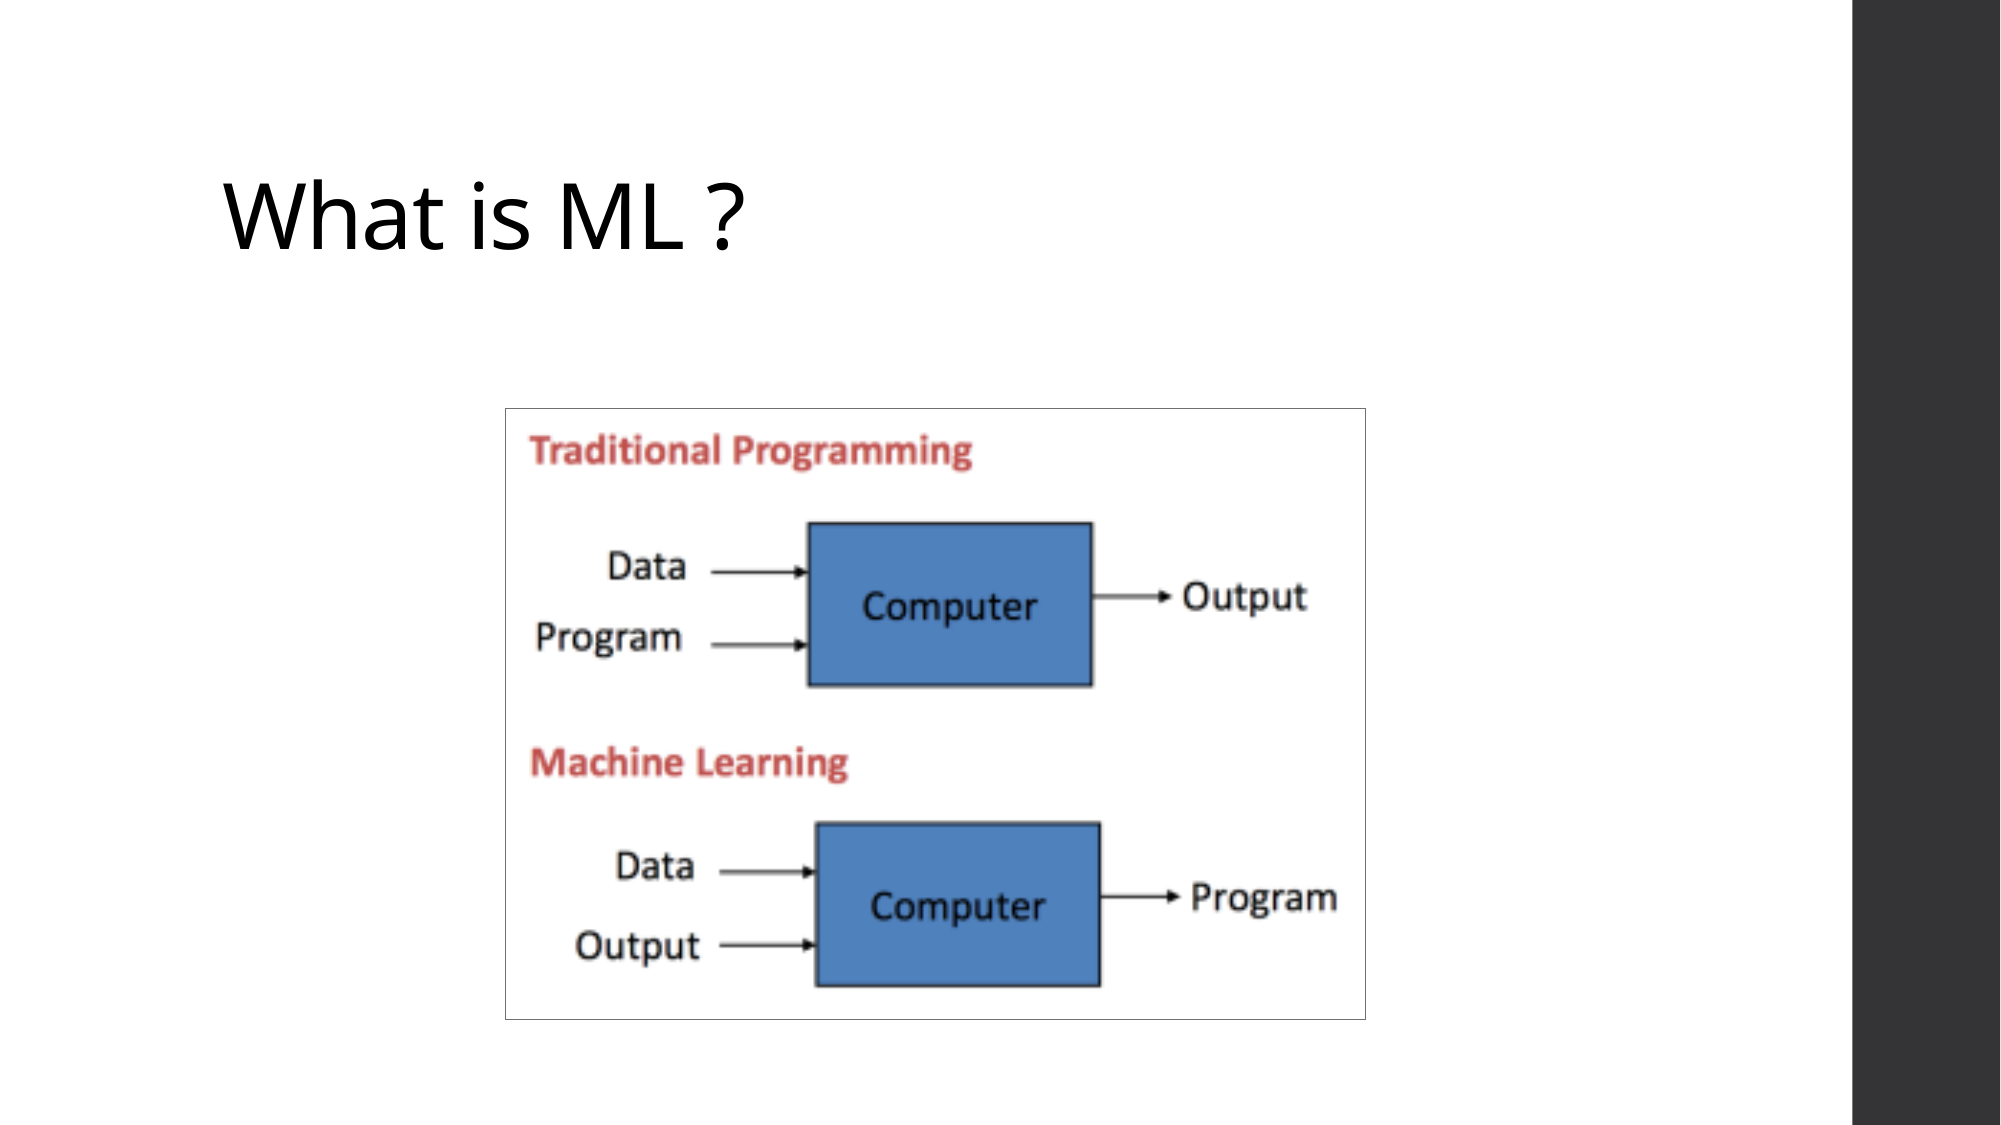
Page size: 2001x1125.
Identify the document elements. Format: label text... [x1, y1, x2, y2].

title What is ML ? [206, 60, 1797, 278]
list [505, 408, 1366, 1020]
